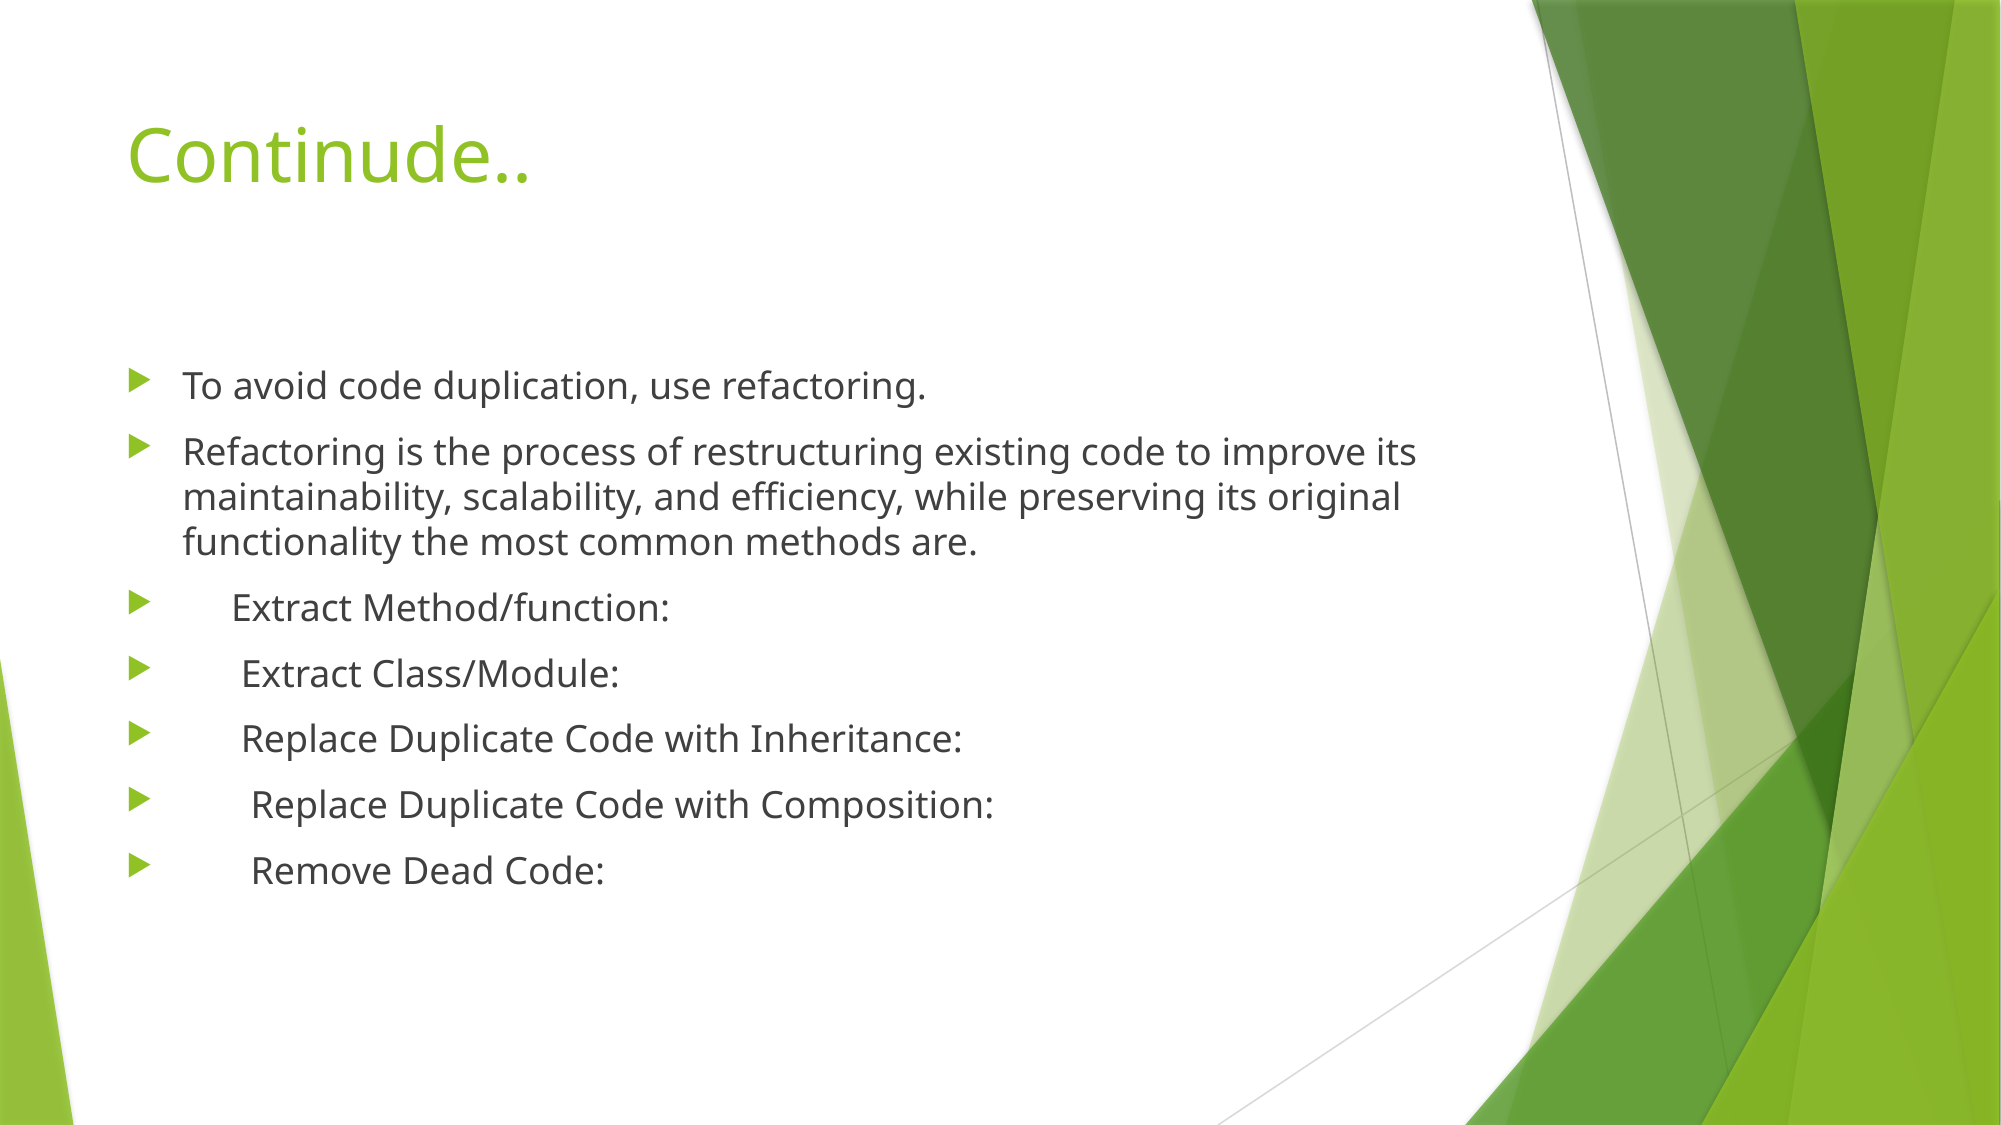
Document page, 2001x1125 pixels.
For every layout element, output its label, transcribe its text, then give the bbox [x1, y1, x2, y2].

title Continude.. [111, 99, 1522, 317]
list To avoid code duplication, use refactoring. Refactoring is the process of restructuring existing code to improve its maintainability, scalability, and efficiency, while preserving its original functionality the most common methods are. Extract Method/function: Extract Class/Module: Replace Duplicate Code with Inheritance: Replace Duplicate Code with Composition: Remove Dead Code: [111, 354, 1522, 992]
